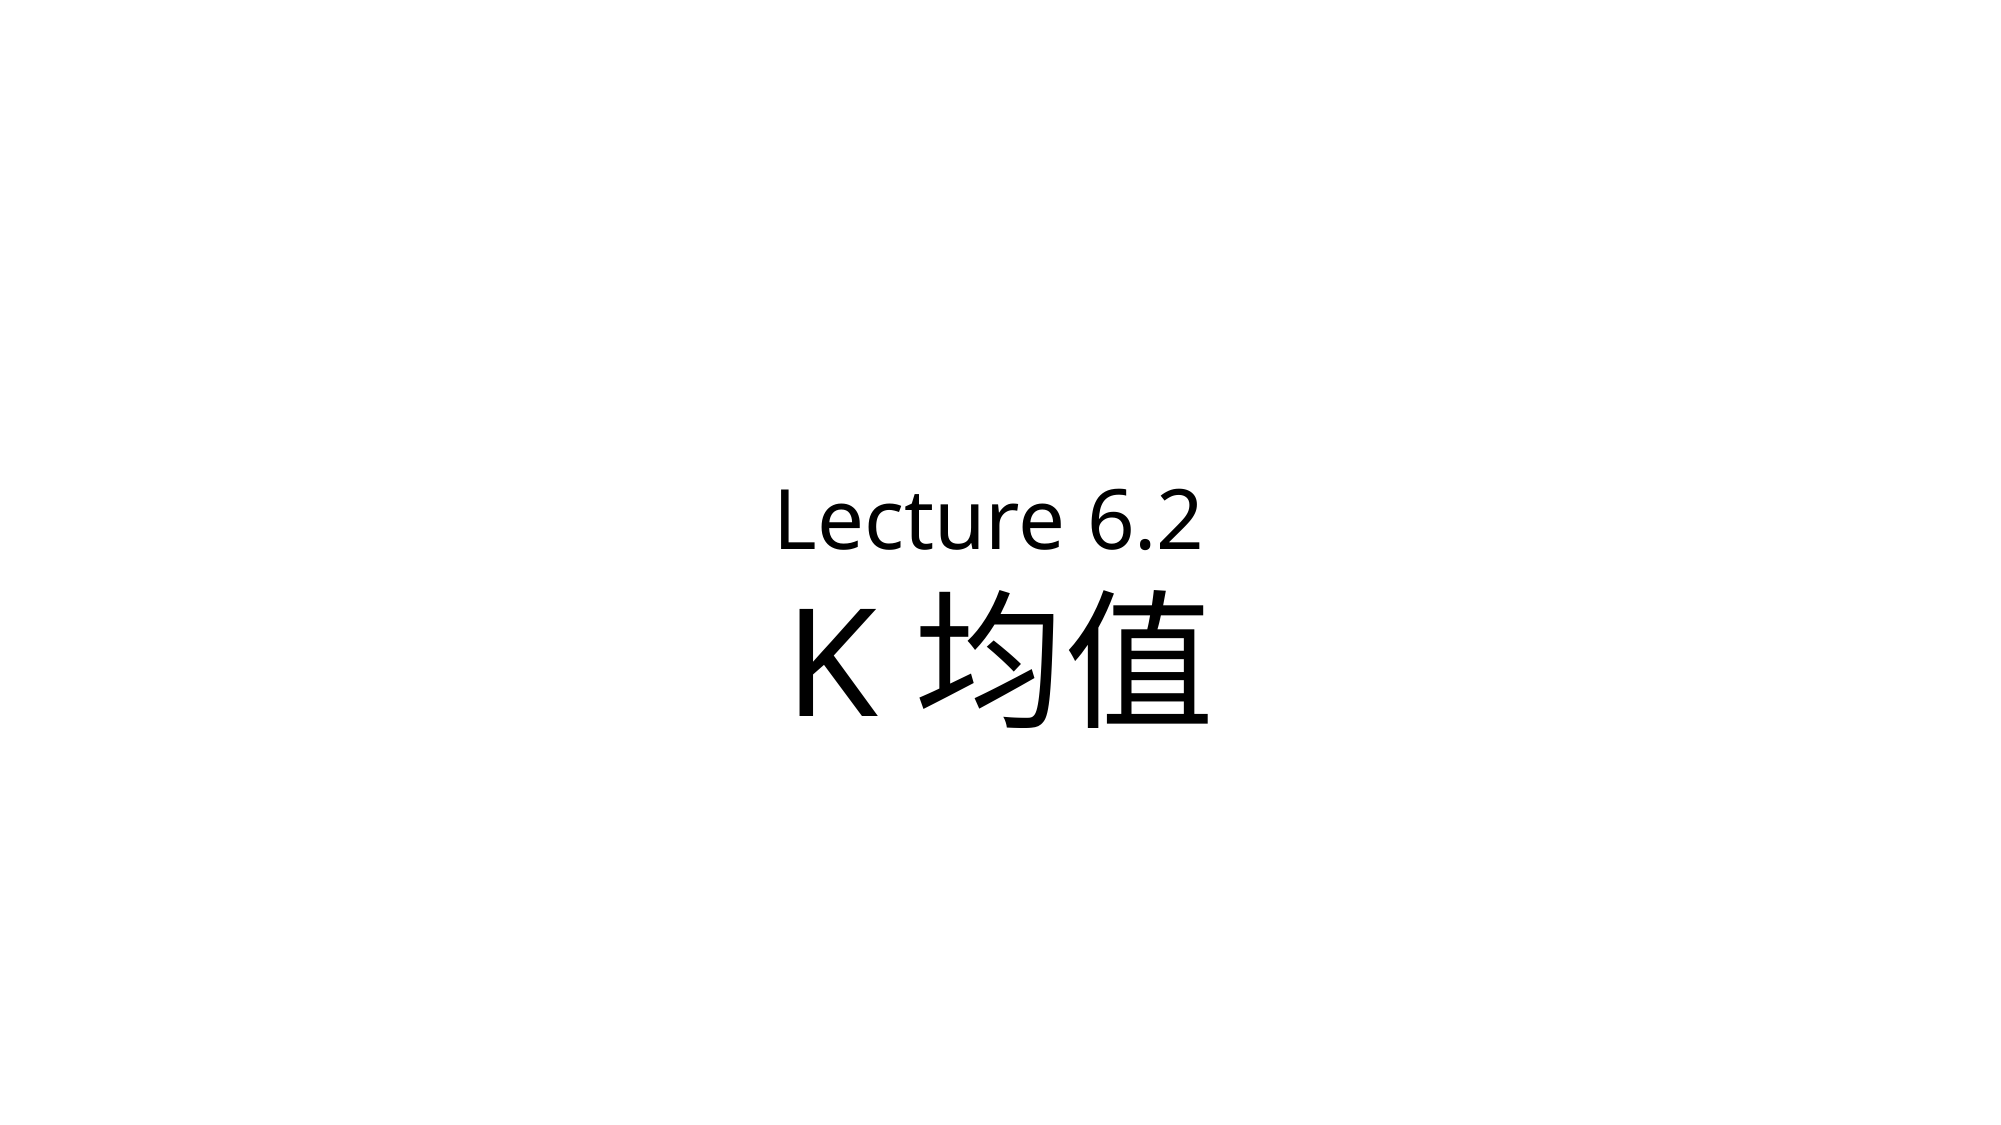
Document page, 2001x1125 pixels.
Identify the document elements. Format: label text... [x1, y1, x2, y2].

list Lecture 6.2 K均值 [137, 358, 1863, 945]
